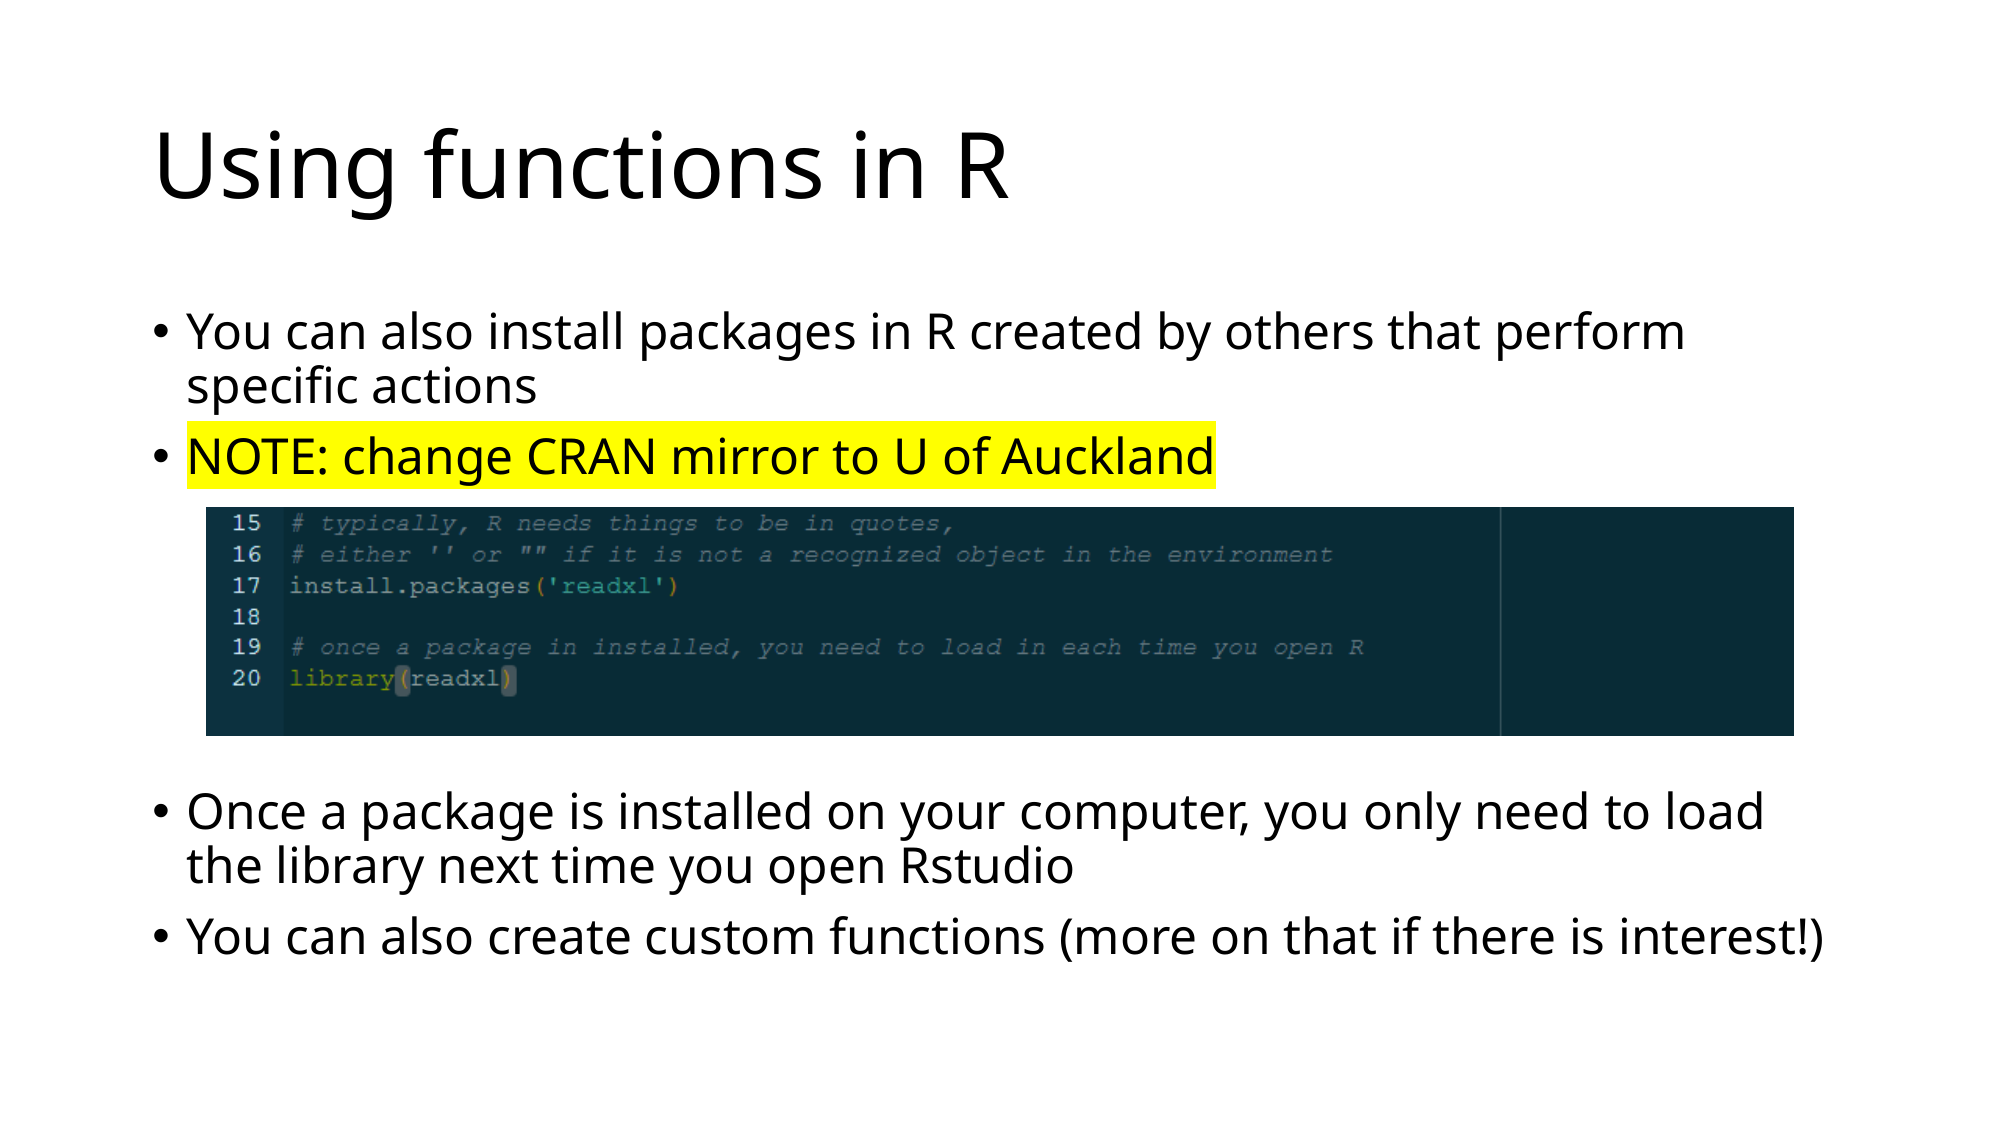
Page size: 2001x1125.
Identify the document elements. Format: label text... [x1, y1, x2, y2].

list You can also install packages in R created by others that perform specific actions NOTE: change CRAN mirror to U of Auckland Once a package is installed on your computer, you only need to load the library next time you open Rstudio You can also create custom functions (more on that if there is interest!) [137, 299, 1863, 1014]
title Using functions in R [137, 59, 1863, 278]
picture [205, 506, 1795, 737]
